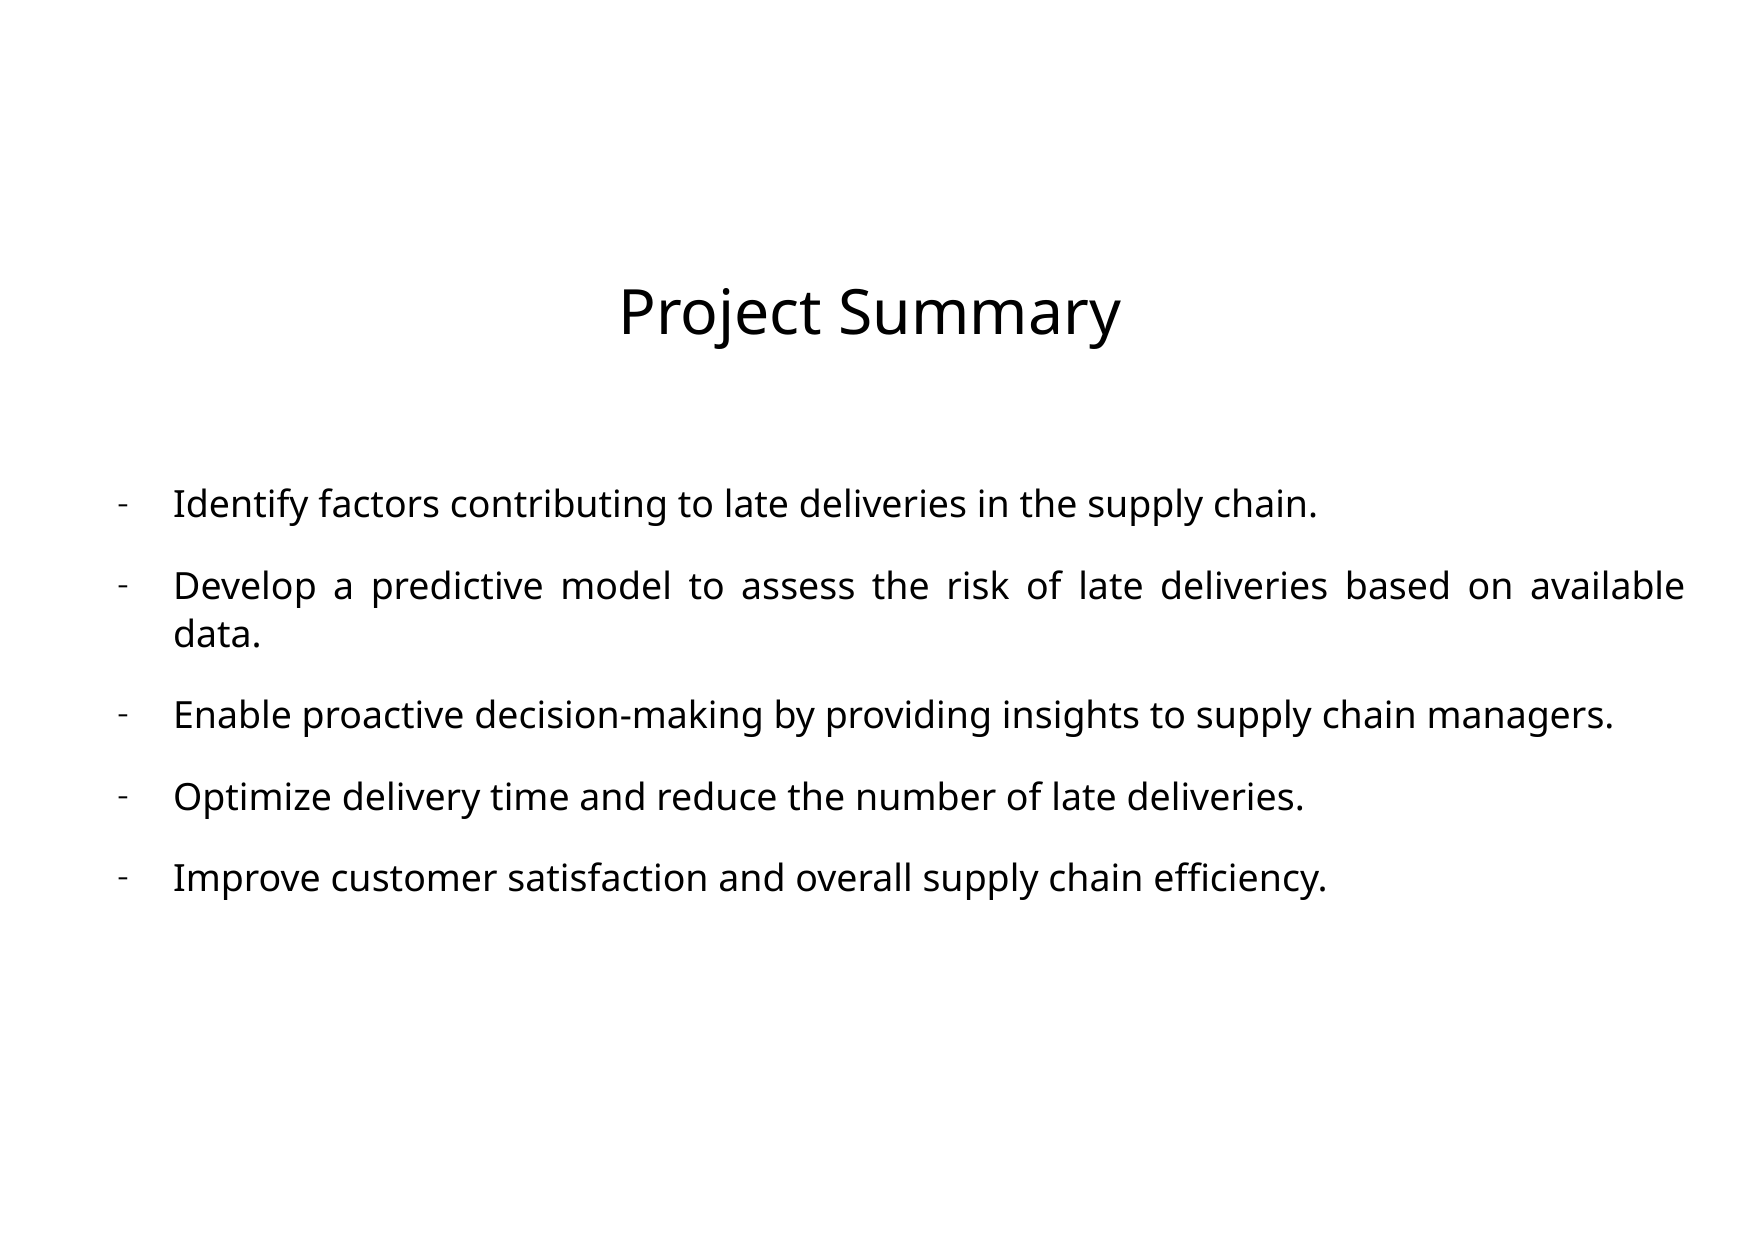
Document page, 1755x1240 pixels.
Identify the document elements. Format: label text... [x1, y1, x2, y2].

text_box Project Summary [589, 269, 1165, 348]
text_box Identify factors contributing to late deliveries in the supply chain. Develop a predictive model to assess the risk of late deliveries based on available data. Enable proactive decision-making by providing insights to supply chain managers. Optimize delivery time and reduce the number of late deliveries. Improve customer satisfaction and overall supply chain efficiency. [102, 469, 1703, 907]
